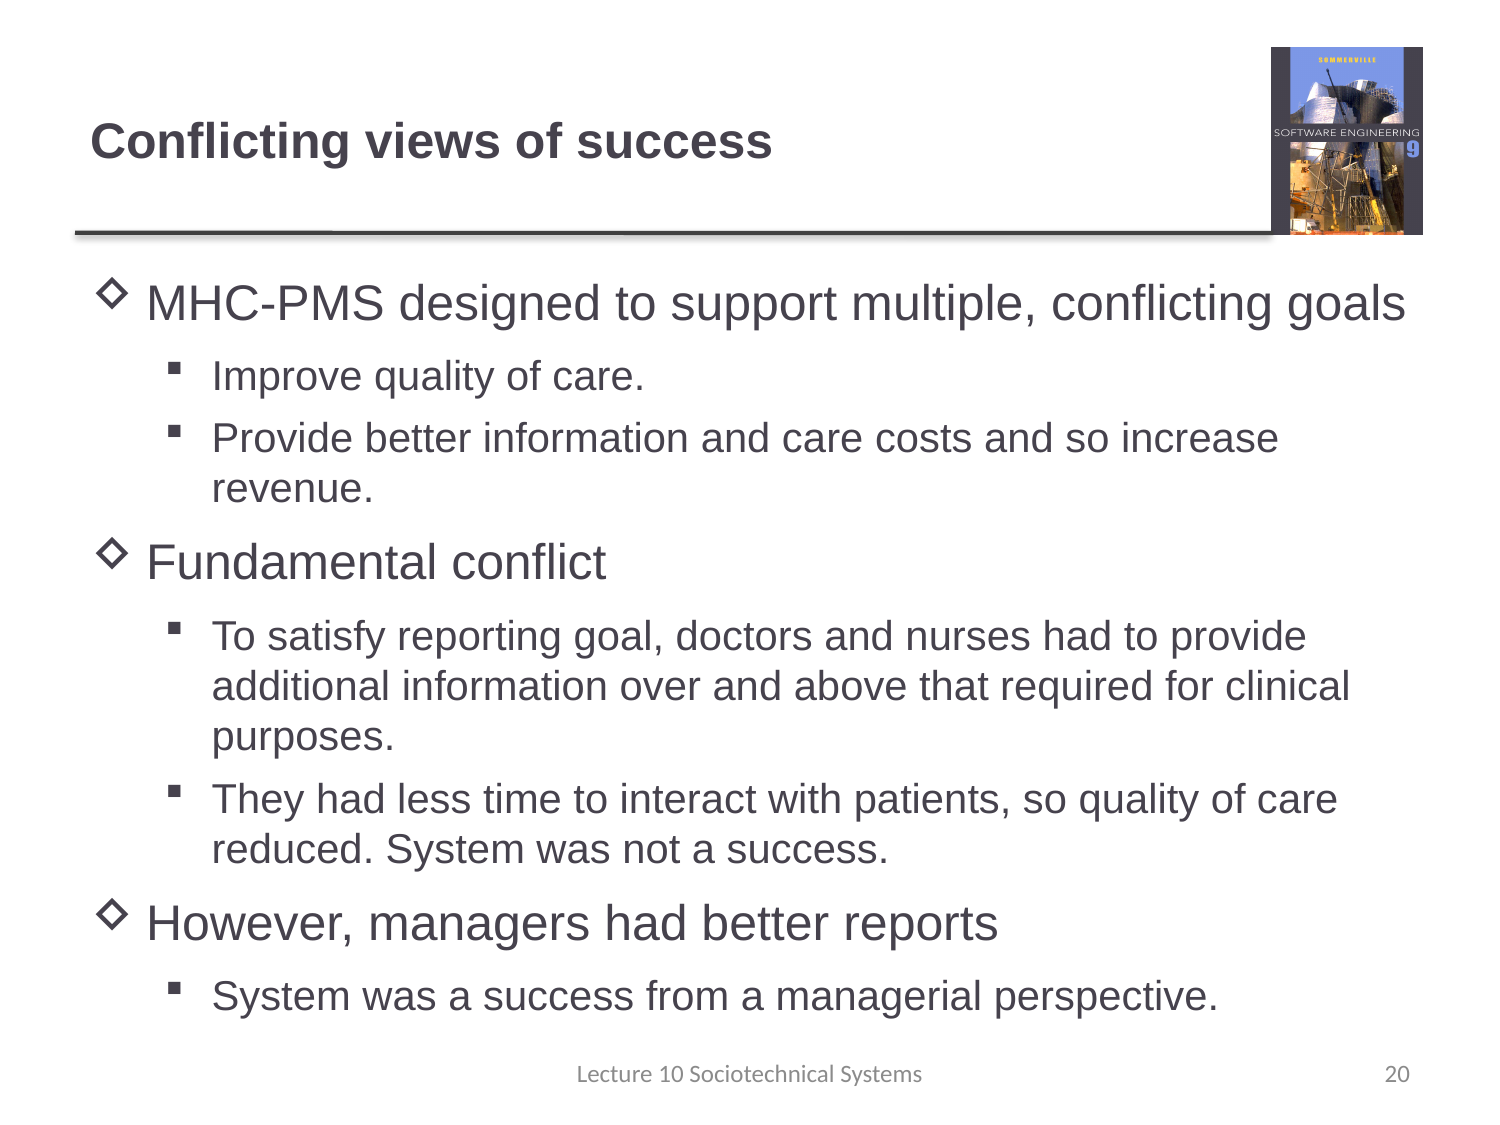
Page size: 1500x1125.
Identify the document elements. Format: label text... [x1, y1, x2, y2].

list MHC-PMS designed to support multiple, conflicting goals Improve quality of care. Provide better information and care costs and so increase revenue. Fundamental conflict To satisfy reporting goal, doctors and nurses had to provide additional information over and above that required for clinical purposes. They had less time to interact with patients, so quality of care reduced. System was not a success. However, managers had better reports System was a success from a managerial perspective. [75, 262, 1425, 1005]
footer Lecture 10 Sociotechnical Systems [512, 1042, 988, 1103]
slide_number 20 [1074, 1042, 1425, 1103]
picture [1272, 47, 1423, 235]
title Conflicting views of success [74, 44, 1272, 233]
